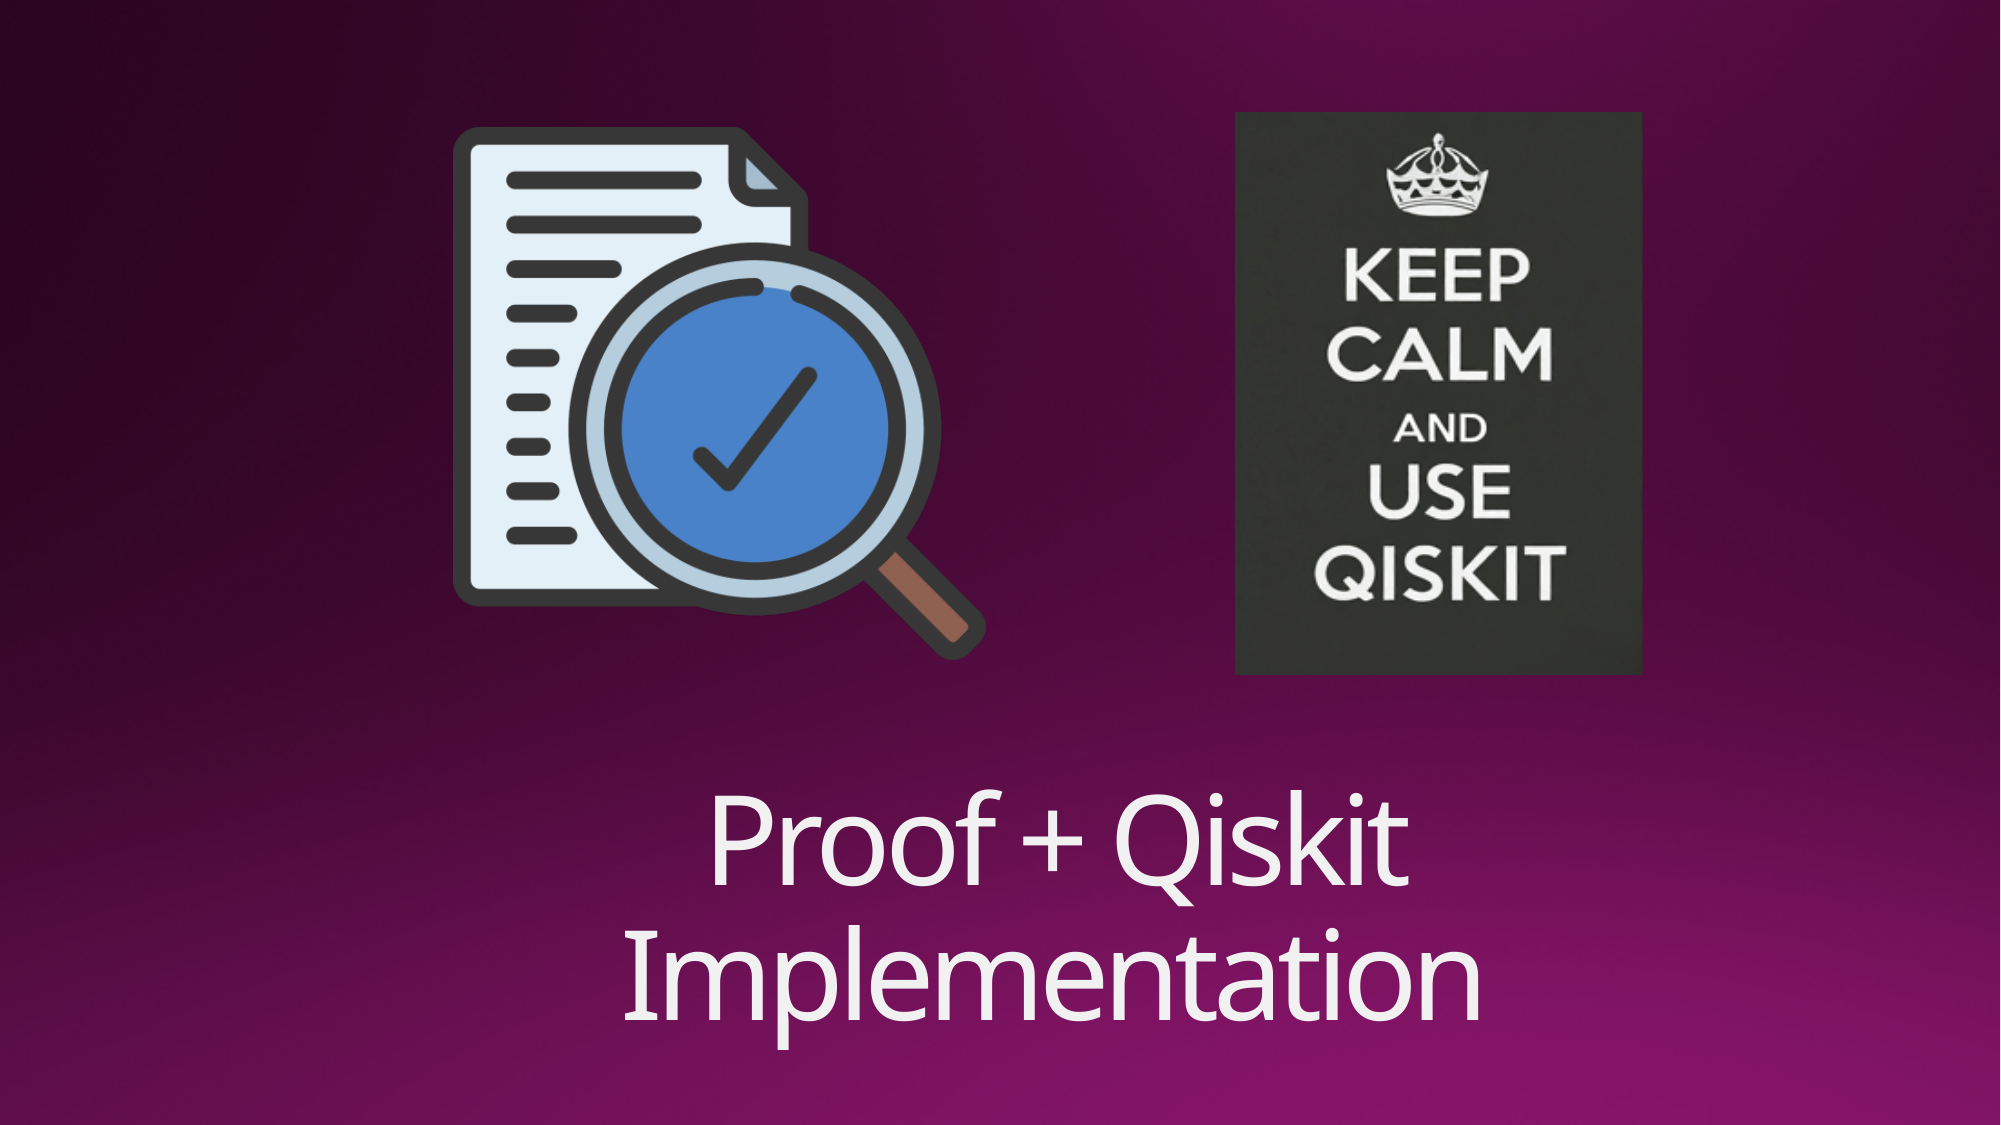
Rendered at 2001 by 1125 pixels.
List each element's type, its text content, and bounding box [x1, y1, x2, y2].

title Proof + Qiskit Implementation [304, 769, 1805, 1039]
picture [0, 0, 2001, 1125]
